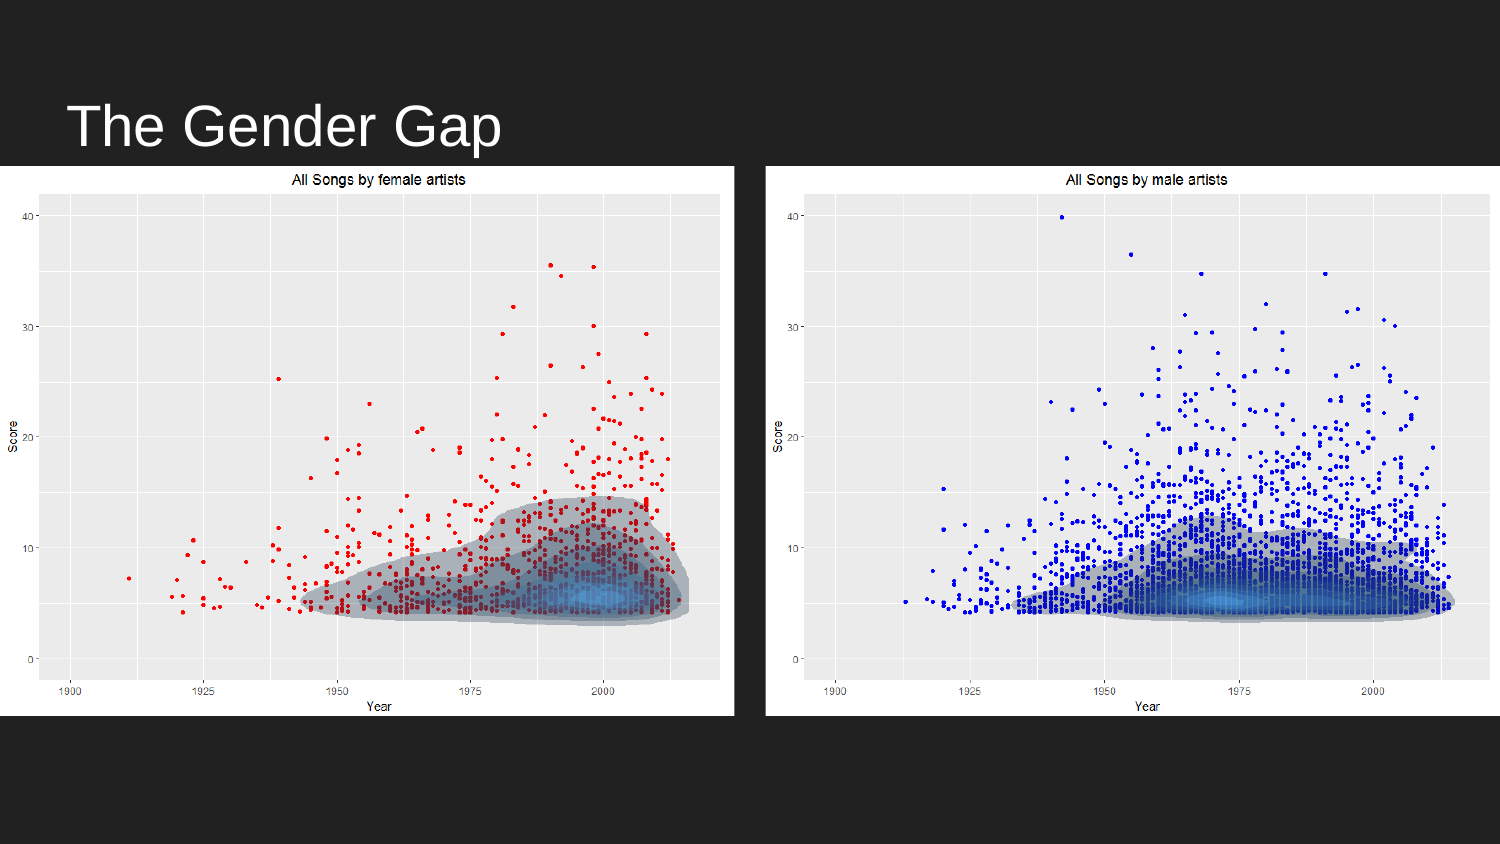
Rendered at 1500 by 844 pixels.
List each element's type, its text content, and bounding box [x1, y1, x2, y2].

title The Gender Gap [51, 72, 1449, 167]
picture [765, 166, 1500, 716]
picture [0, 166, 735, 716]
